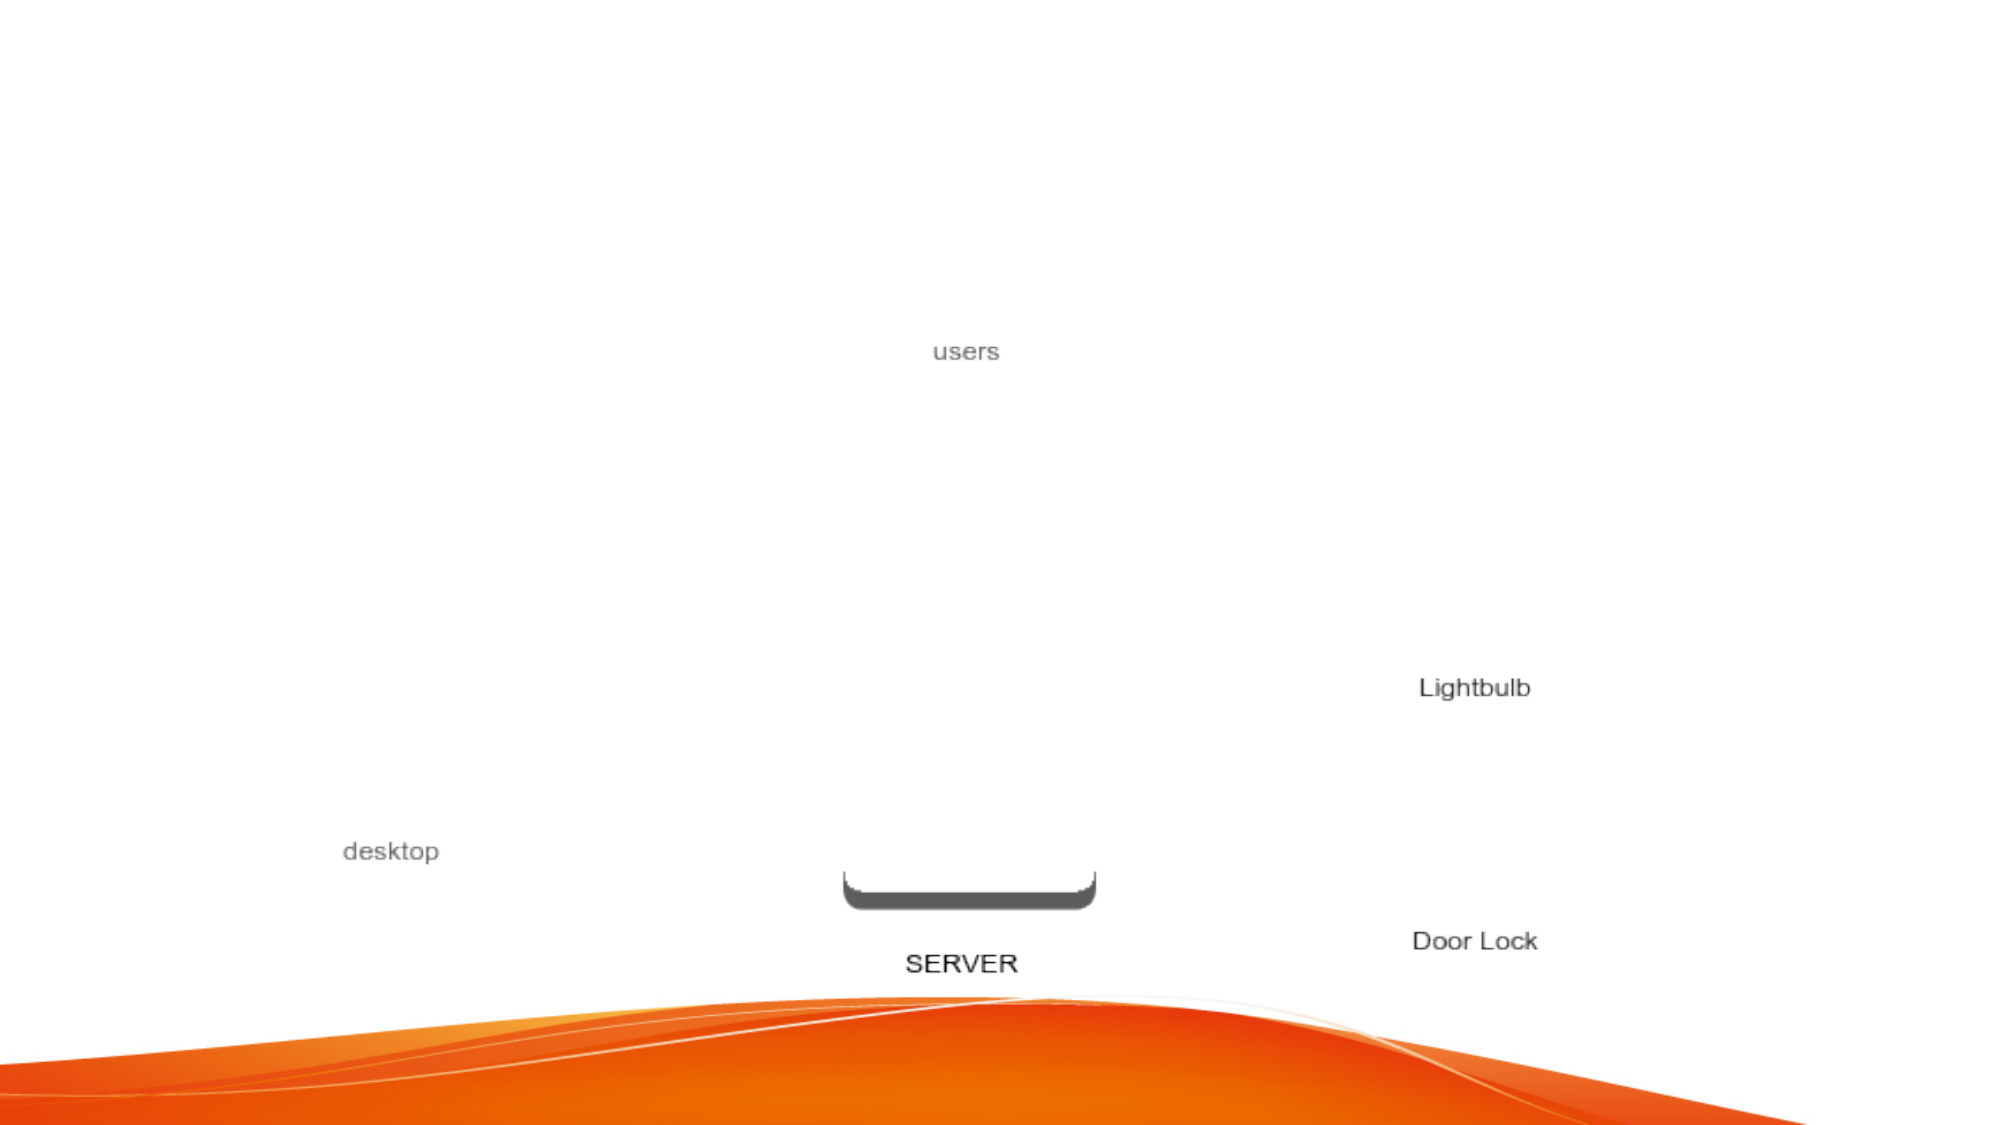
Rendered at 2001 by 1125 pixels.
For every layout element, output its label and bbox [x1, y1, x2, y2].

list [279, 89, 1550, 992]
picture [0, 0, 2000, 1125]
